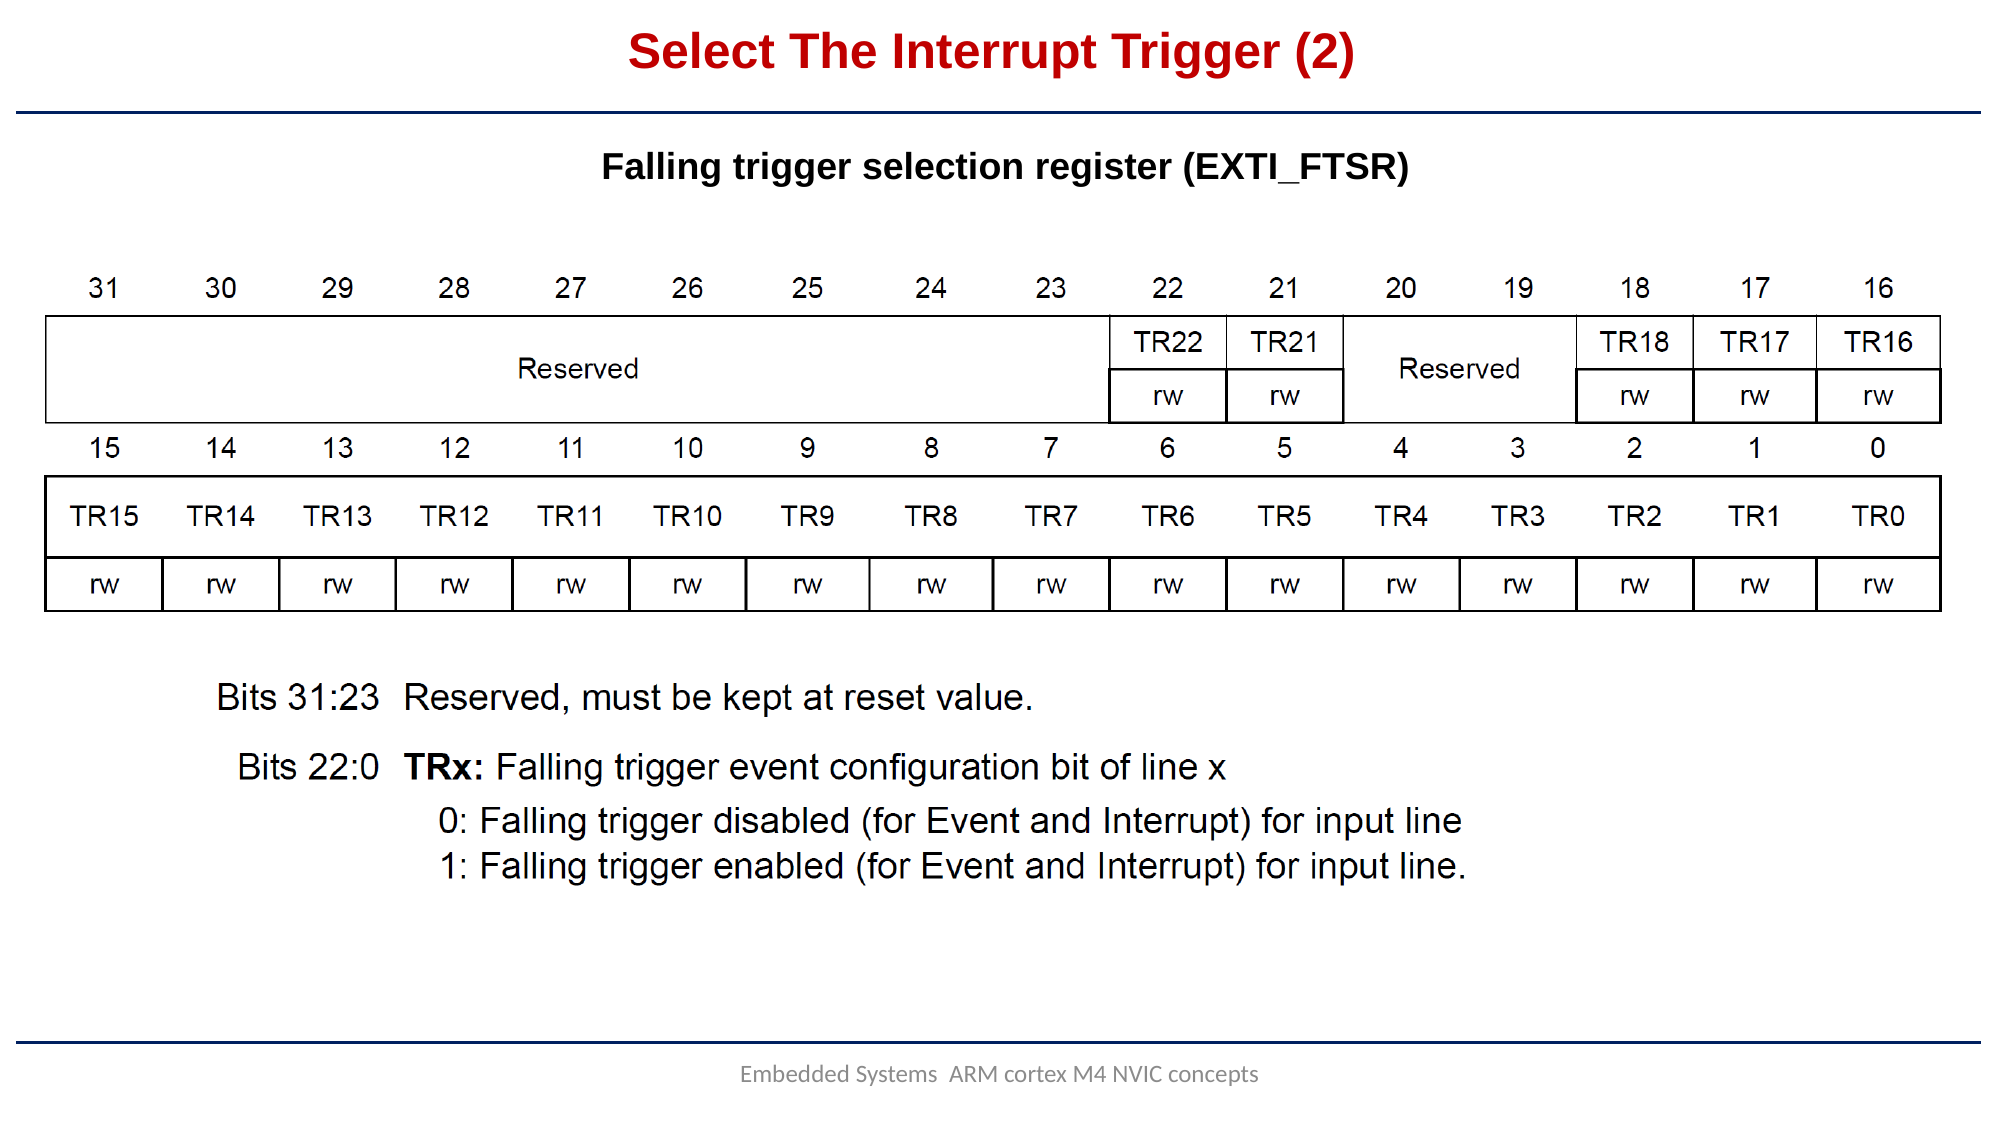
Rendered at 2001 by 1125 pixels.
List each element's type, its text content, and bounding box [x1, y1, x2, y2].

text_box Falling trigger selection register (EXTI_FTSR) [586, 134, 1587, 195]
picture [16, 259, 1950, 906]
footer Embedded Systems ARM cortex M4 NVIC concepts [662, 1043, 1338, 1103]
text_box Select The Interrupt Trigger (2) [613, 11, 1499, 86]
